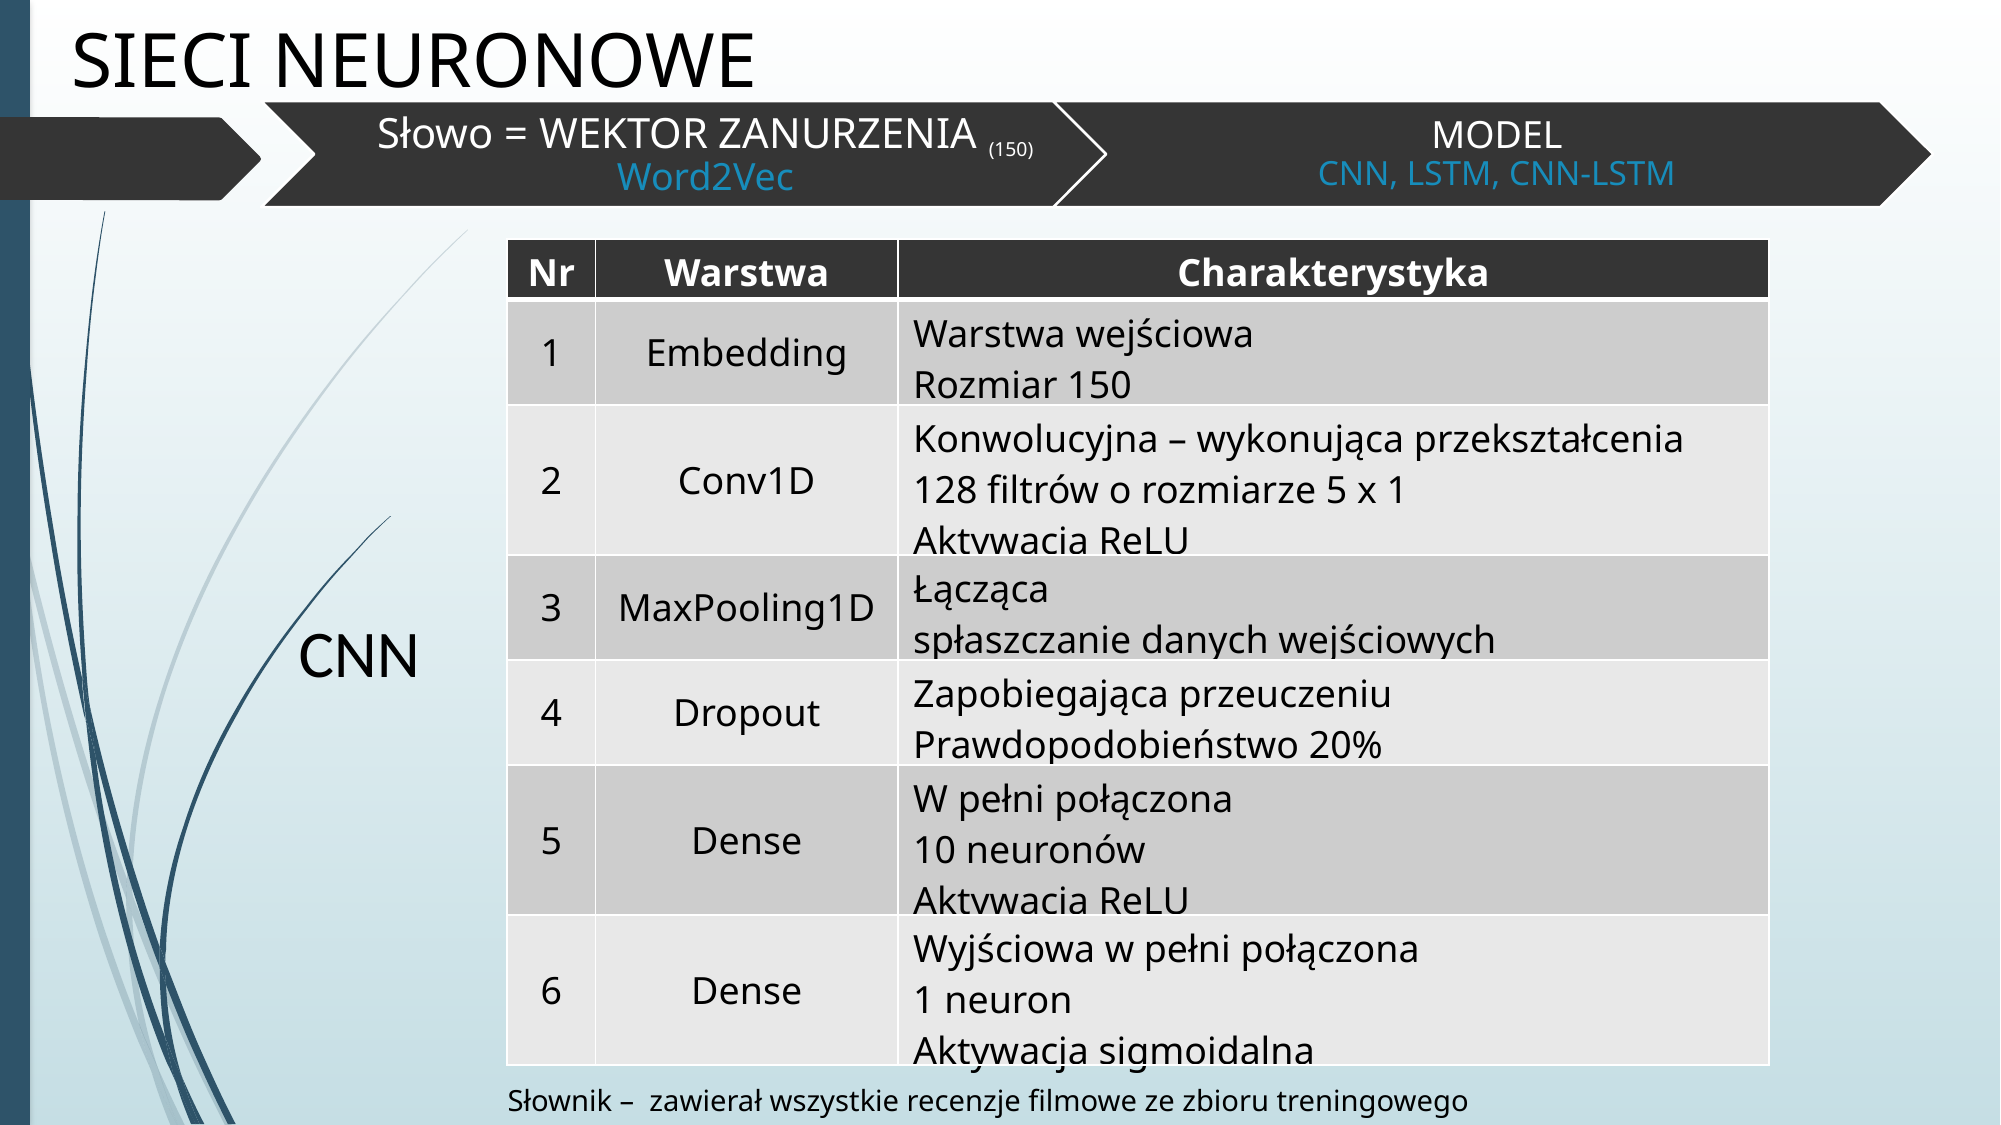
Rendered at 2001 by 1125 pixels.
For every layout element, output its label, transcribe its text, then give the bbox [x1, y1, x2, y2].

text_box Słownik – zawierał wszystkie recenzje filmowe ze zbioru treningowego [492, 1074, 1508, 1125]
table_cell 1 [508, 302, 595, 404]
text_box CNN [283, 603, 474, 699]
table_cell Conv1D [596, 406, 897, 554]
table_header Charakterystyka [899, 240, 1768, 297]
table_cell 2 [508, 406, 595, 554]
table_cell Warstwa wejściowa Rozmiar 150 [899, 302, 1768, 404]
table_cell Łącząca spłaszczanie danych wejściowych [899, 556, 1768, 659]
table_cell 4 [508, 661, 595, 764]
text_box SIECI NEURONOWE [56, 5, 879, 111]
table_header Warstwa [596, 240, 897, 297]
table_cell 3 [508, 556, 595, 659]
table_cell Wyjściowa w pełni połączona 1 neuron Aktywacja sigmoidalna [899, 916, 1768, 1064]
table_cell Konwolucyjna – wykonująca przekształcenia 128 filtrów o rozmiarze 5 x 1 Aktywacja ReLU [899, 406, 1768, 554]
table_cell 5 [508, 766, 595, 914]
table_cell MaxPooling1D [596, 556, 897, 659]
table_cell Dense [596, 766, 897, 914]
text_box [259, 100, 1935, 208]
table_header Nr [508, 240, 595, 297]
table_cell Dense [596, 916, 897, 1064]
table_cell Embedding [596, 302, 897, 404]
table_cell W pełni połączona 10 neuronów Aktywacja ReLU [899, 766, 1768, 914]
table_cell 6 [508, 916, 595, 1064]
table_cell Dropout [596, 661, 897, 764]
table_cell Zapobiegająca przeuczeniu Prawdopodobieństwo 20% [899, 661, 1768, 764]
